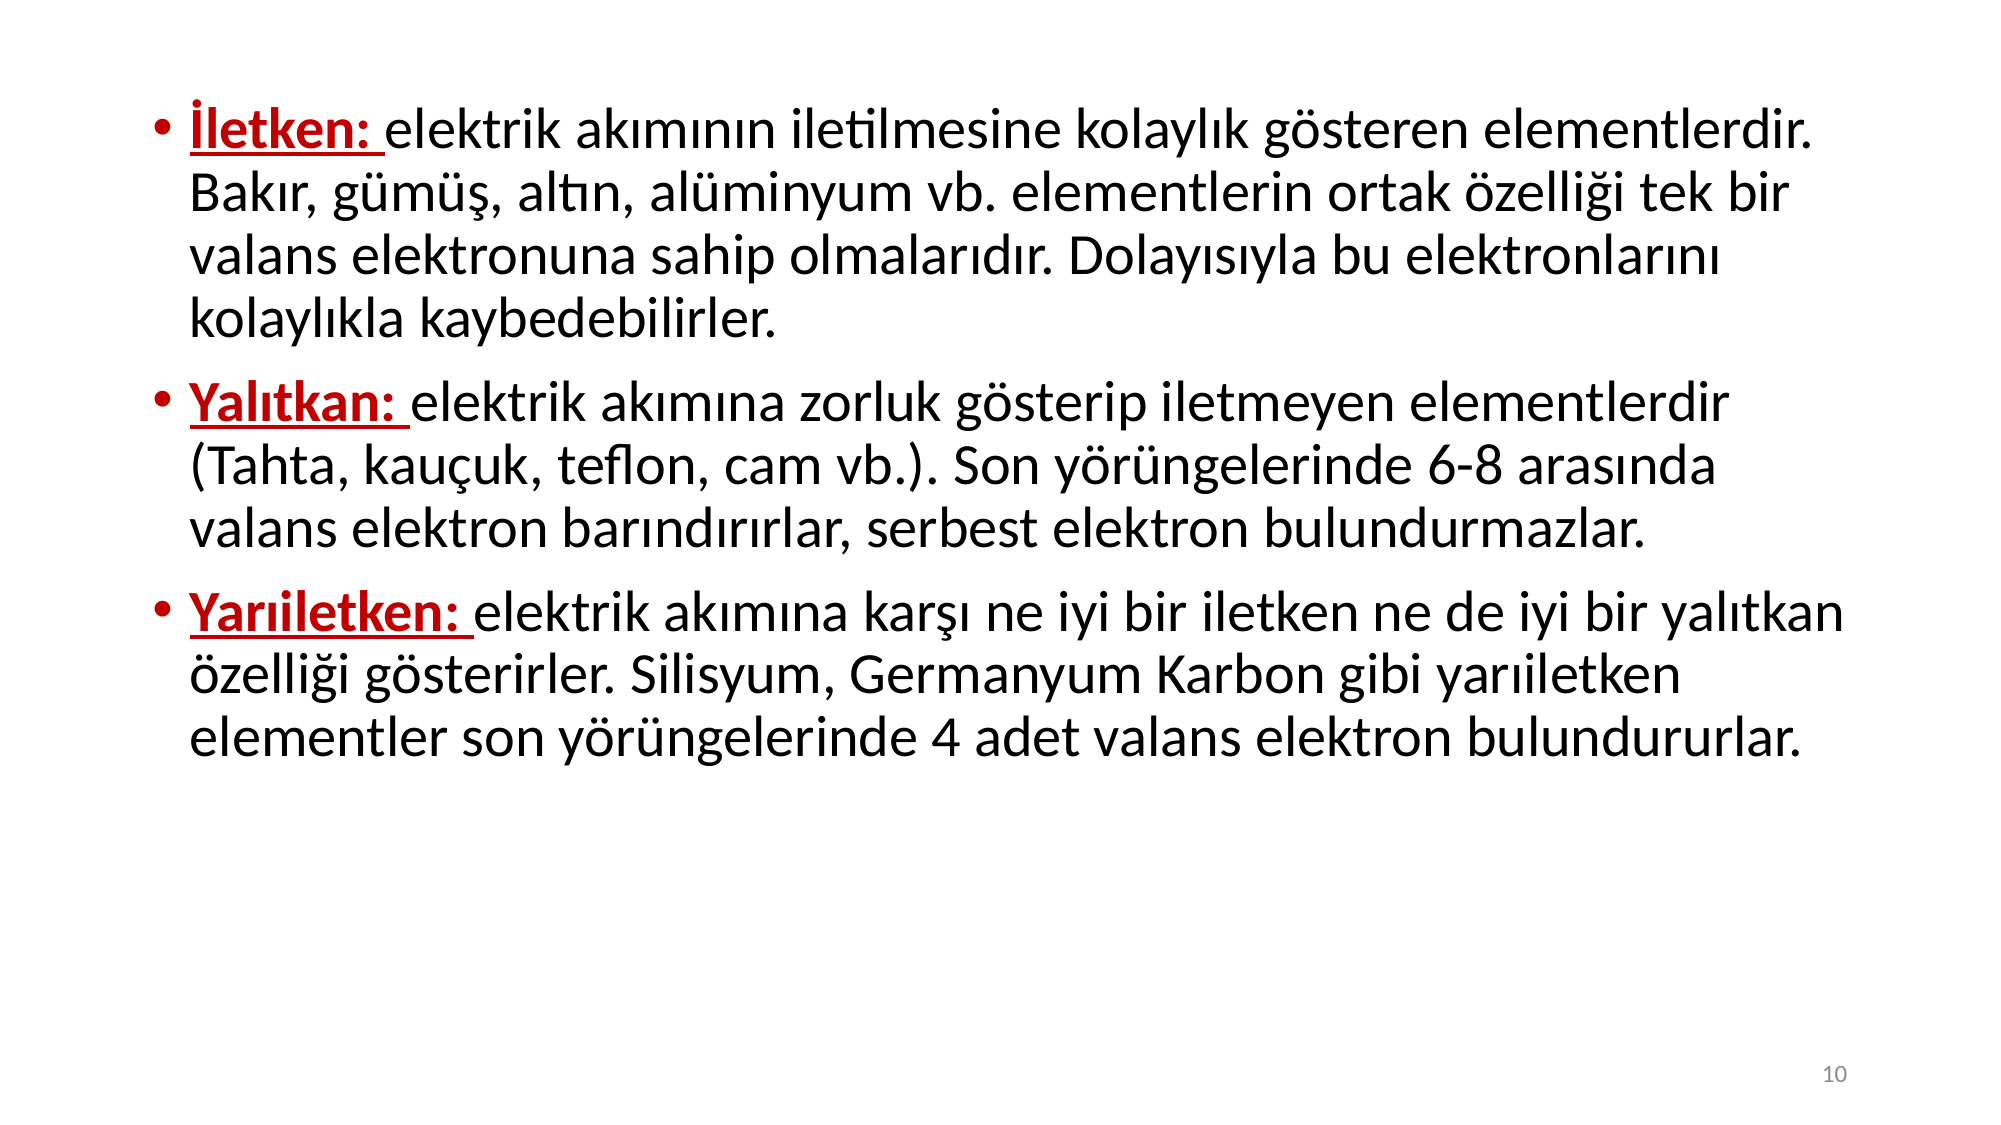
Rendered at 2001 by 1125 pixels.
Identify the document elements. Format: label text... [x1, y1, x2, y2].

list İletken: elektrik akımının iletilmesine kolaylık gösteren elementlerdir. Bakır, gümüş, altın, alüminyum vb. elementlerin ortak özelliği tek bir valans elektronuna sahip olmalarıdır. Dolayısıyla bu elektronlarını kolaylıkla kaybedebilirler. Yalıtkan: elektrik akımına zorluk gösterip iletmeyen elementlerdir (Tahta, kauçuk, teflon, cam vb.). Son yörüngelerinde 6-8 arasında valans elektron barındırırlar, serbest elektron bulundurmazlar. Yarıiletken: elektrik akımına karşı ne iyi bir iletken ne de iyi bir yalıtkan özelliği gösterirler. Silisyum, Germanyum Karbon gibi yarıiletken elementler son yörüngelerinde 4 adet valans elektron bulundururlar. [137, 90, 1863, 1014]
slide_number 10 [1412, 1042, 1863, 1103]
